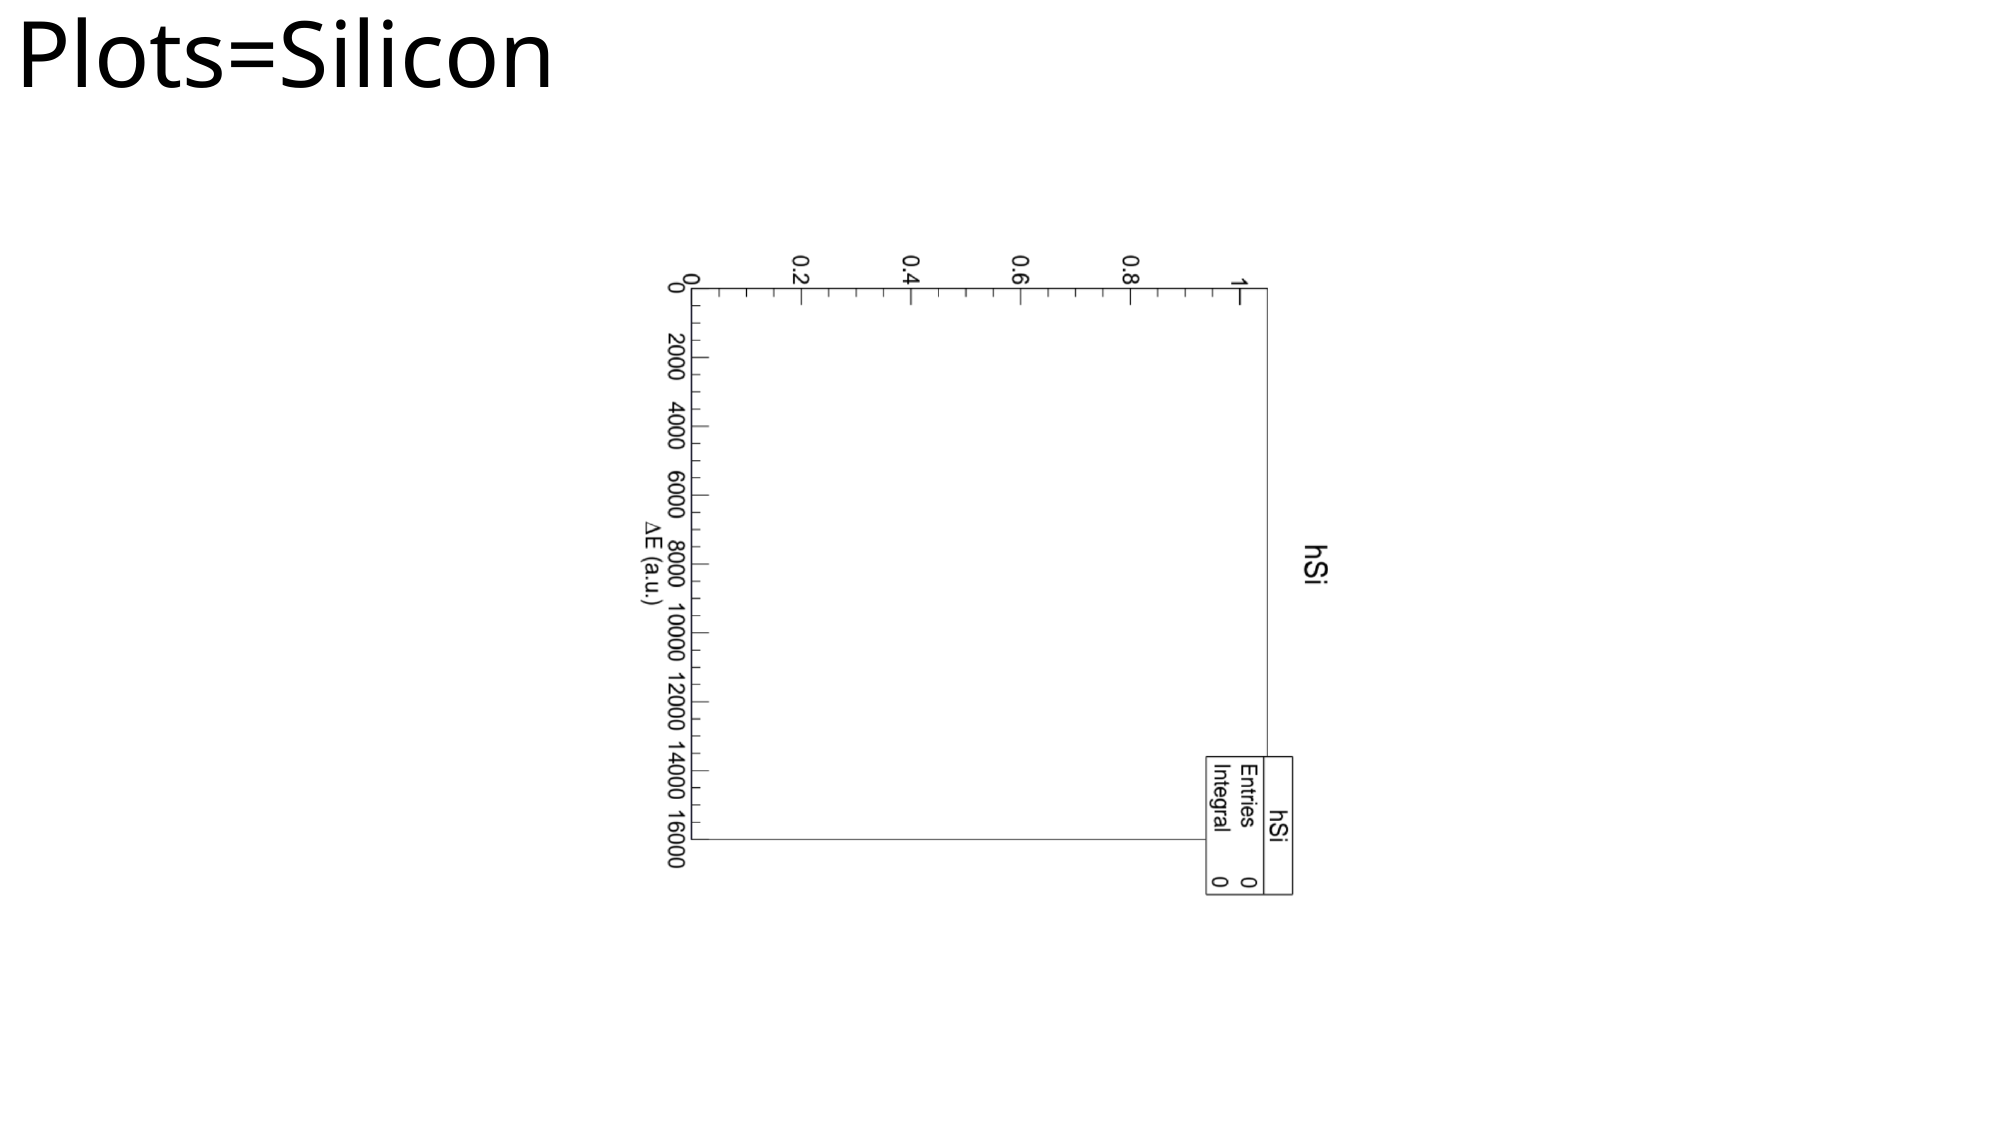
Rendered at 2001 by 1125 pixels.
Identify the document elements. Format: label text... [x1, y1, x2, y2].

title Plots=Silicon [0, 0, 1725, 167]
picture [636, 204, 1324, 921]
